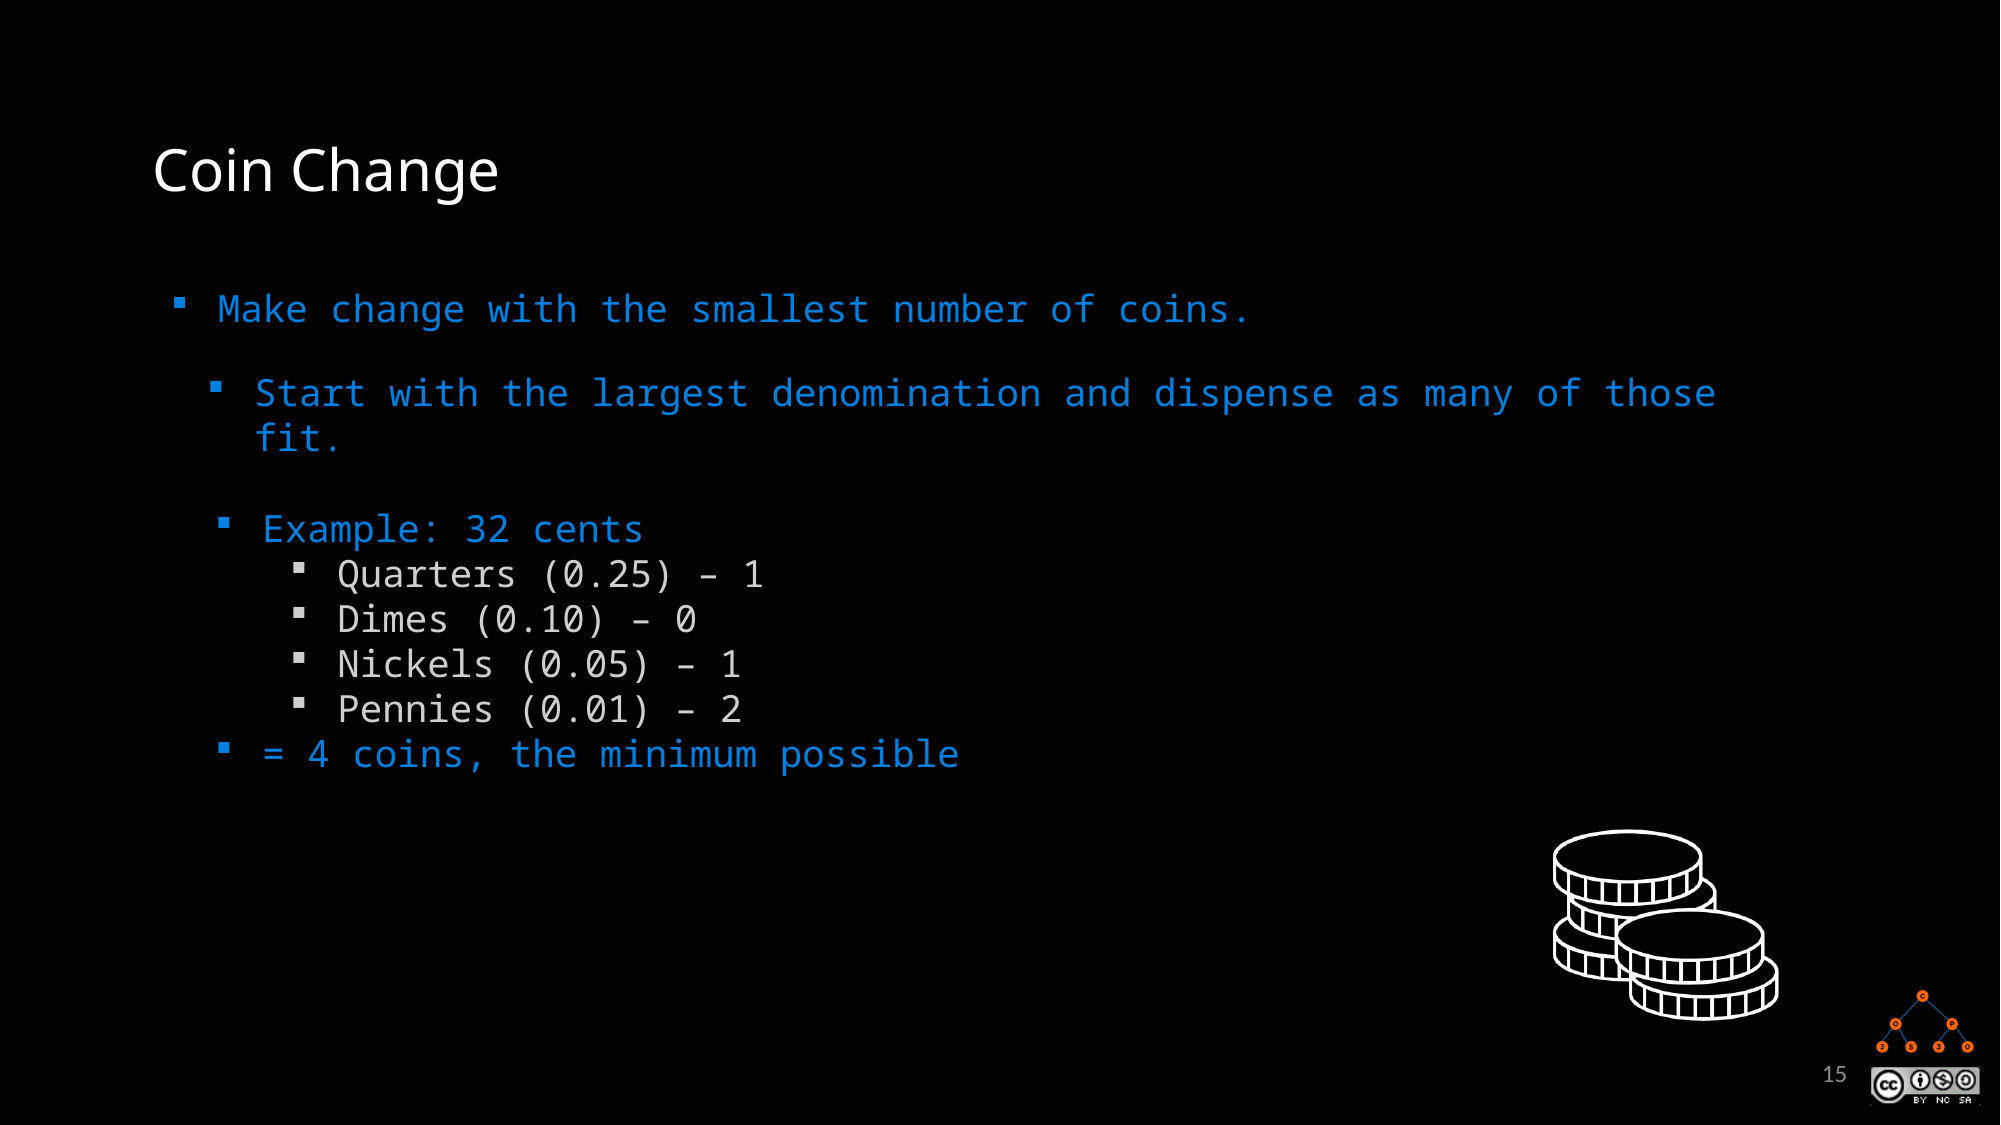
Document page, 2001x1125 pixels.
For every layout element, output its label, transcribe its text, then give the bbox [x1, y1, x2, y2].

slide_number 15 [1412, 1042, 1856, 1103]
picture [1525, 790, 1795, 1059]
title Coin Change [137, 59, 1863, 278]
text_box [1856, 982, 1995, 1106]
text_box Example: 32 cents Quarters (0.25) – 1 Dimes (0.10) – 0 Nickels (0.05) – 1 Pennies (0.01) – 2 = 4 coins, the minimum possible [200, 497, 1003, 783]
text_box Start with the largest denomination and dispense as many of those fit. [192, 361, 1832, 467]
text_box Make change with the smallest number of coins. [156, 277, 1268, 337]
